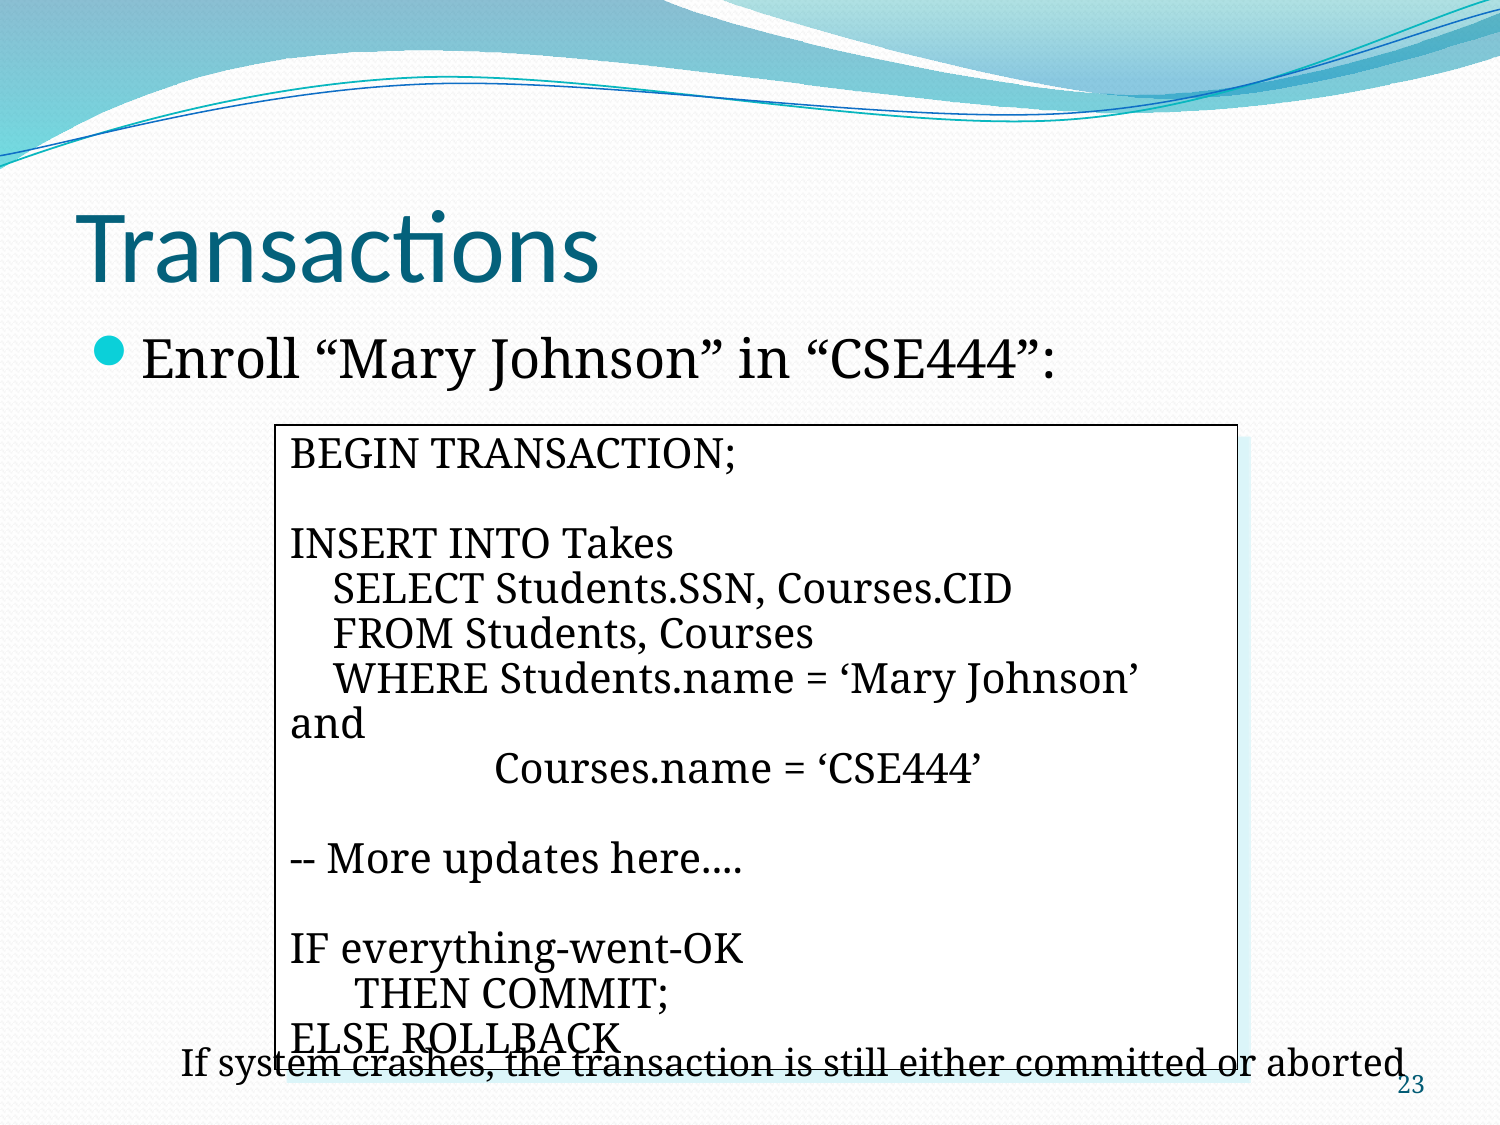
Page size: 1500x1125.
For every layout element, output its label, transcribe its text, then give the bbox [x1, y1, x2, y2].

text_box BEGIN TRANSACTION; INSERT INTO Takes SELECT Students.SSN, Courses.CID FROM Students, Courses WHERE Students.name = ‘Mary Johnson’ and Courses.name = ‘CSE444’ -- More updates here.... IF everything-went-OK THEN COMMIT; ELSE ROLLBACK [274, 424, 1238, 1031]
title Transactions [75, 115, 1425, 303]
list Enroll “Mary Johnson” in “CSE444”: [75, 317, 1425, 1038]
text_box If system crashes, the transaction is still either committed or aborted [165, 1031, 1423, 1092]
slide_number 23 [1299, 1042, 1425, 1103]
